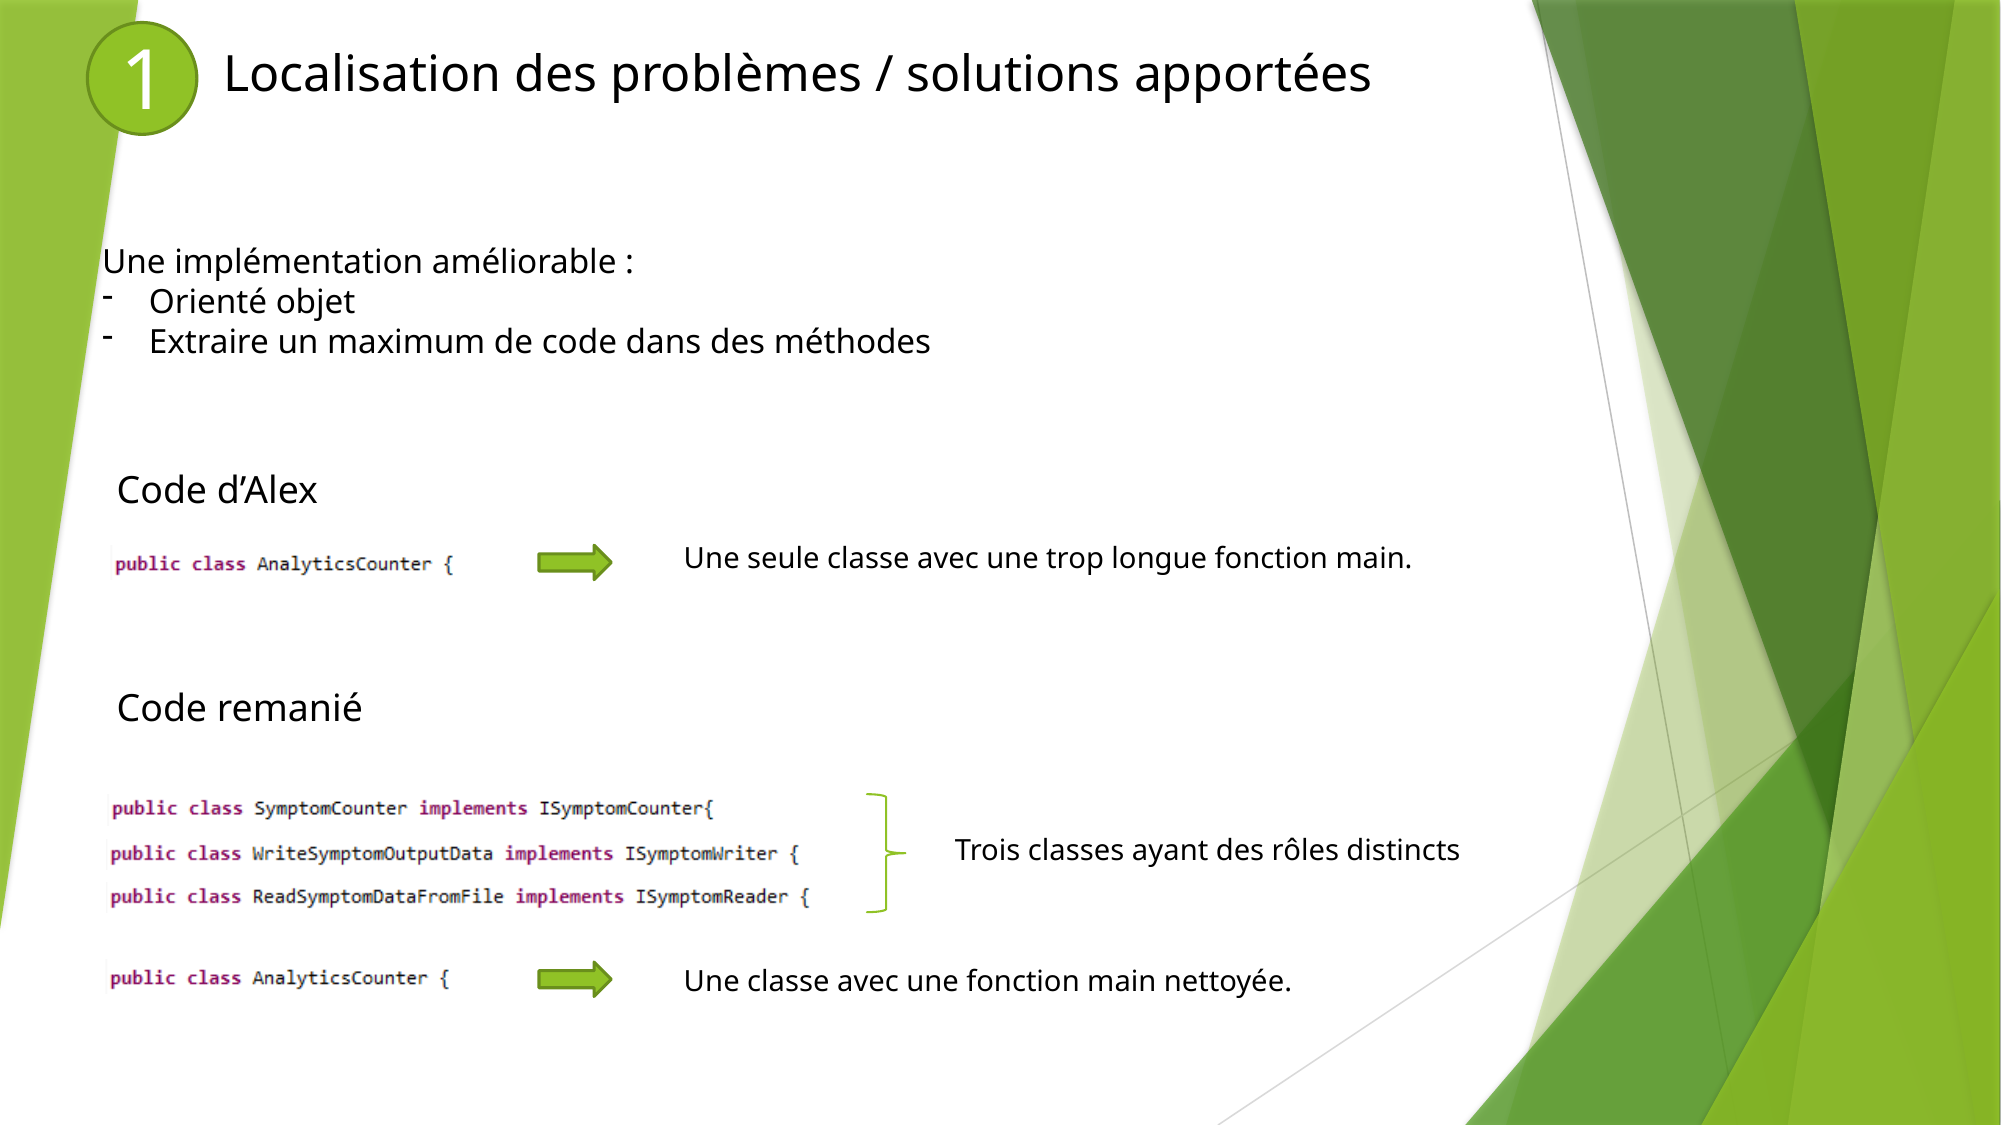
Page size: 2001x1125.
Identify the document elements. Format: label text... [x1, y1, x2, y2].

text_box Une classe avec une fonction main nettoyée. [668, 954, 1650, 1005]
picture [105, 544, 457, 581]
text_box [537, 543, 613, 582]
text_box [86, 17, 198, 136]
picture [105, 839, 808, 870]
text_box Code d’Alex [101, 458, 518, 519]
text_box Trois classes ayant des rôles distincts [940, 824, 1922, 874]
picture [105, 881, 818, 913]
picture [101, 958, 453, 995]
text_box Une implémentation améliorable : Orienté objet Extraire un maximum de code dans des méthodes [87, 232, 966, 403]
text_box Localisation des problèmes / solutions apportées [208, 33, 1526, 109]
text_box Code remanié [101, 676, 518, 737]
picture [105, 793, 721, 826]
text_box [537, 960, 613, 998]
text_box Une seule classe avec une trop longue fonction main. [668, 532, 1650, 582]
text_box [865, 793, 907, 914]
